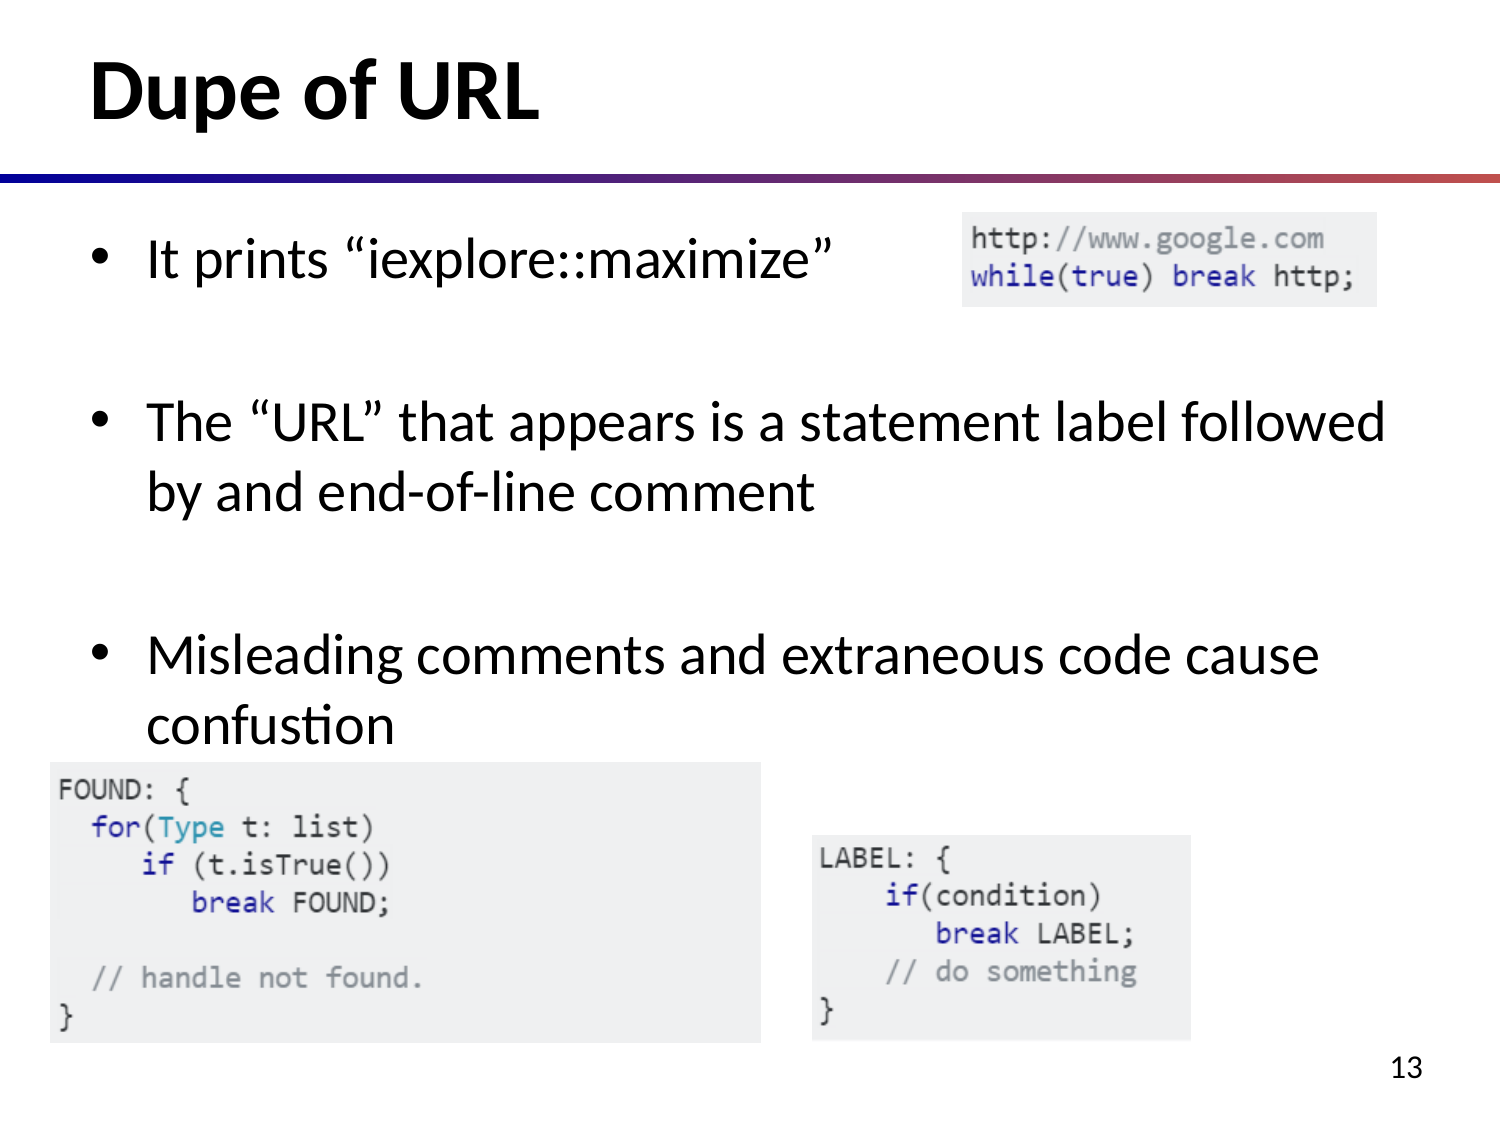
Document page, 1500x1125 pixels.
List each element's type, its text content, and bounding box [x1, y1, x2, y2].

picture [49, 762, 762, 1043]
title Dupe of URL [75, 24, 1438, 150]
list It prints “iexplore::maximize” The “URL” that appears is a statement label followed by and end-of-line comment Misleading comments and extraneous code cause confustion [75, 212, 1425, 1025]
picture [812, 835, 1191, 1043]
picture [962, 212, 1377, 307]
